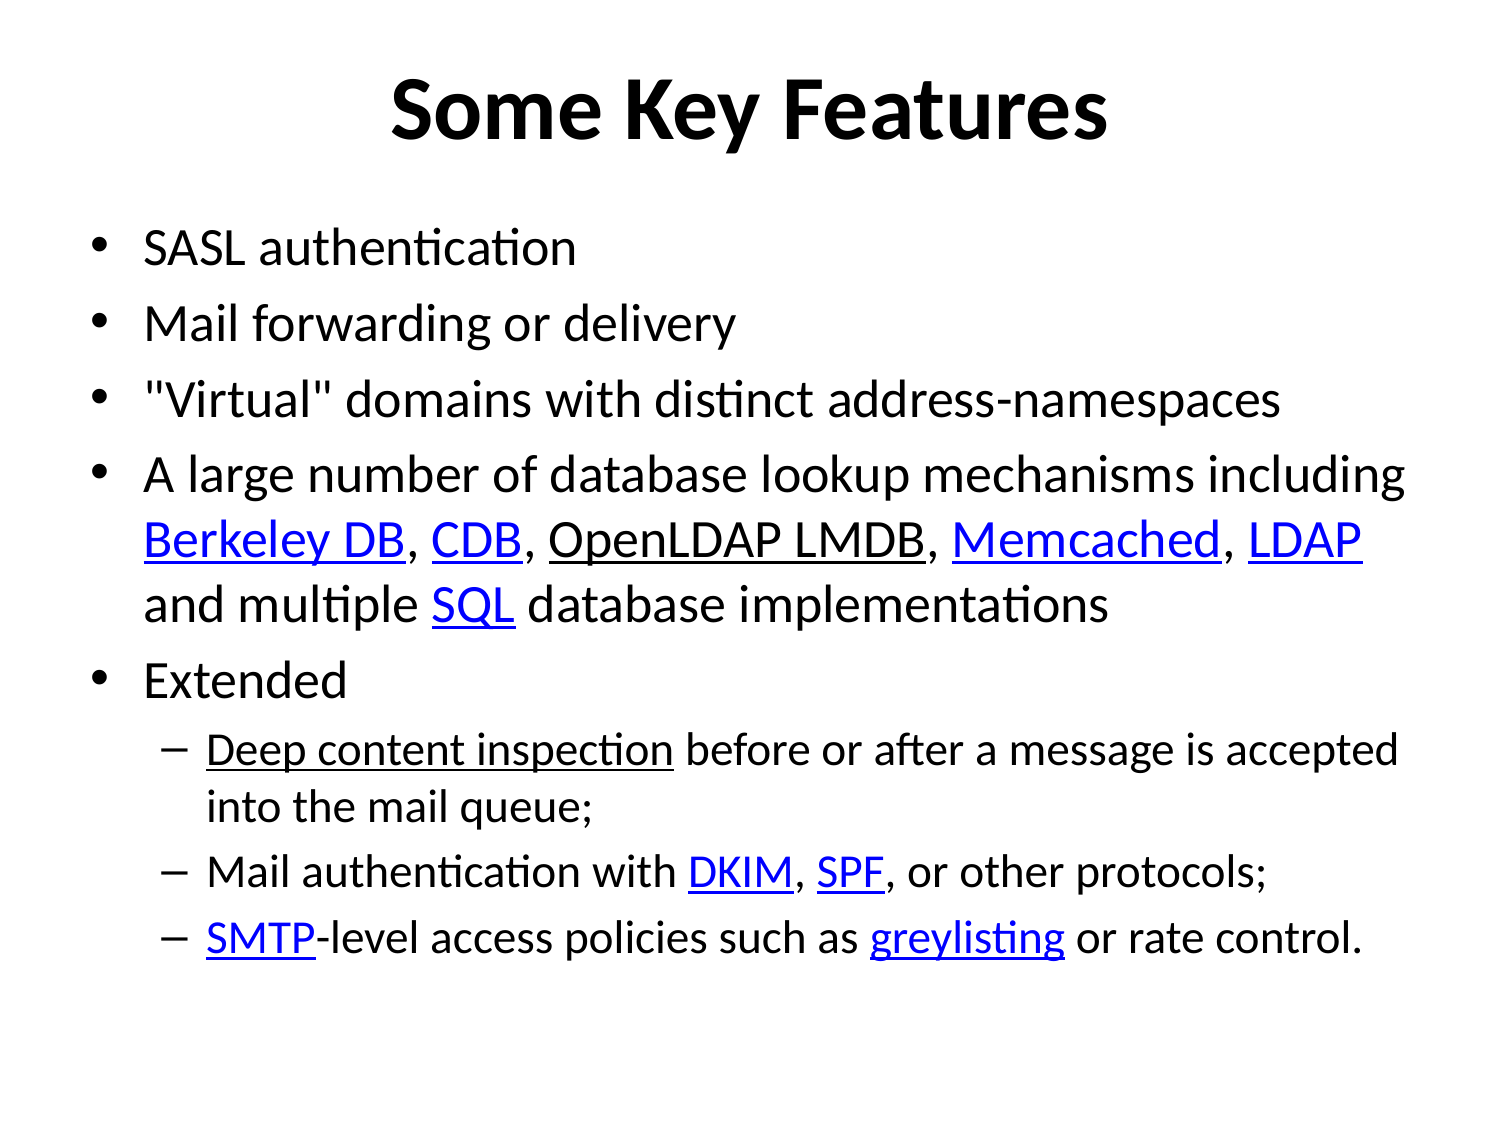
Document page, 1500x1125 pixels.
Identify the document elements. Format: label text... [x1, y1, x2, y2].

list SASL authentication Mail forwarding or delivery "Virtual" domains with distinct address-namespaces A large number of database lookup mechanisms including Berkeley DB, CDB, OpenLDAP LMDB, Memcached, LDAP and multiple SQL database implementations Extended Deep content inspection before or after a message is accepted into the mail queue; Mail authentication with DKIM, SPF, or other protocols; SMTP-level access policies such as greylisting or rate control. [75, 204, 1425, 1005]
title Some Key Features [75, 8, 1425, 197]
